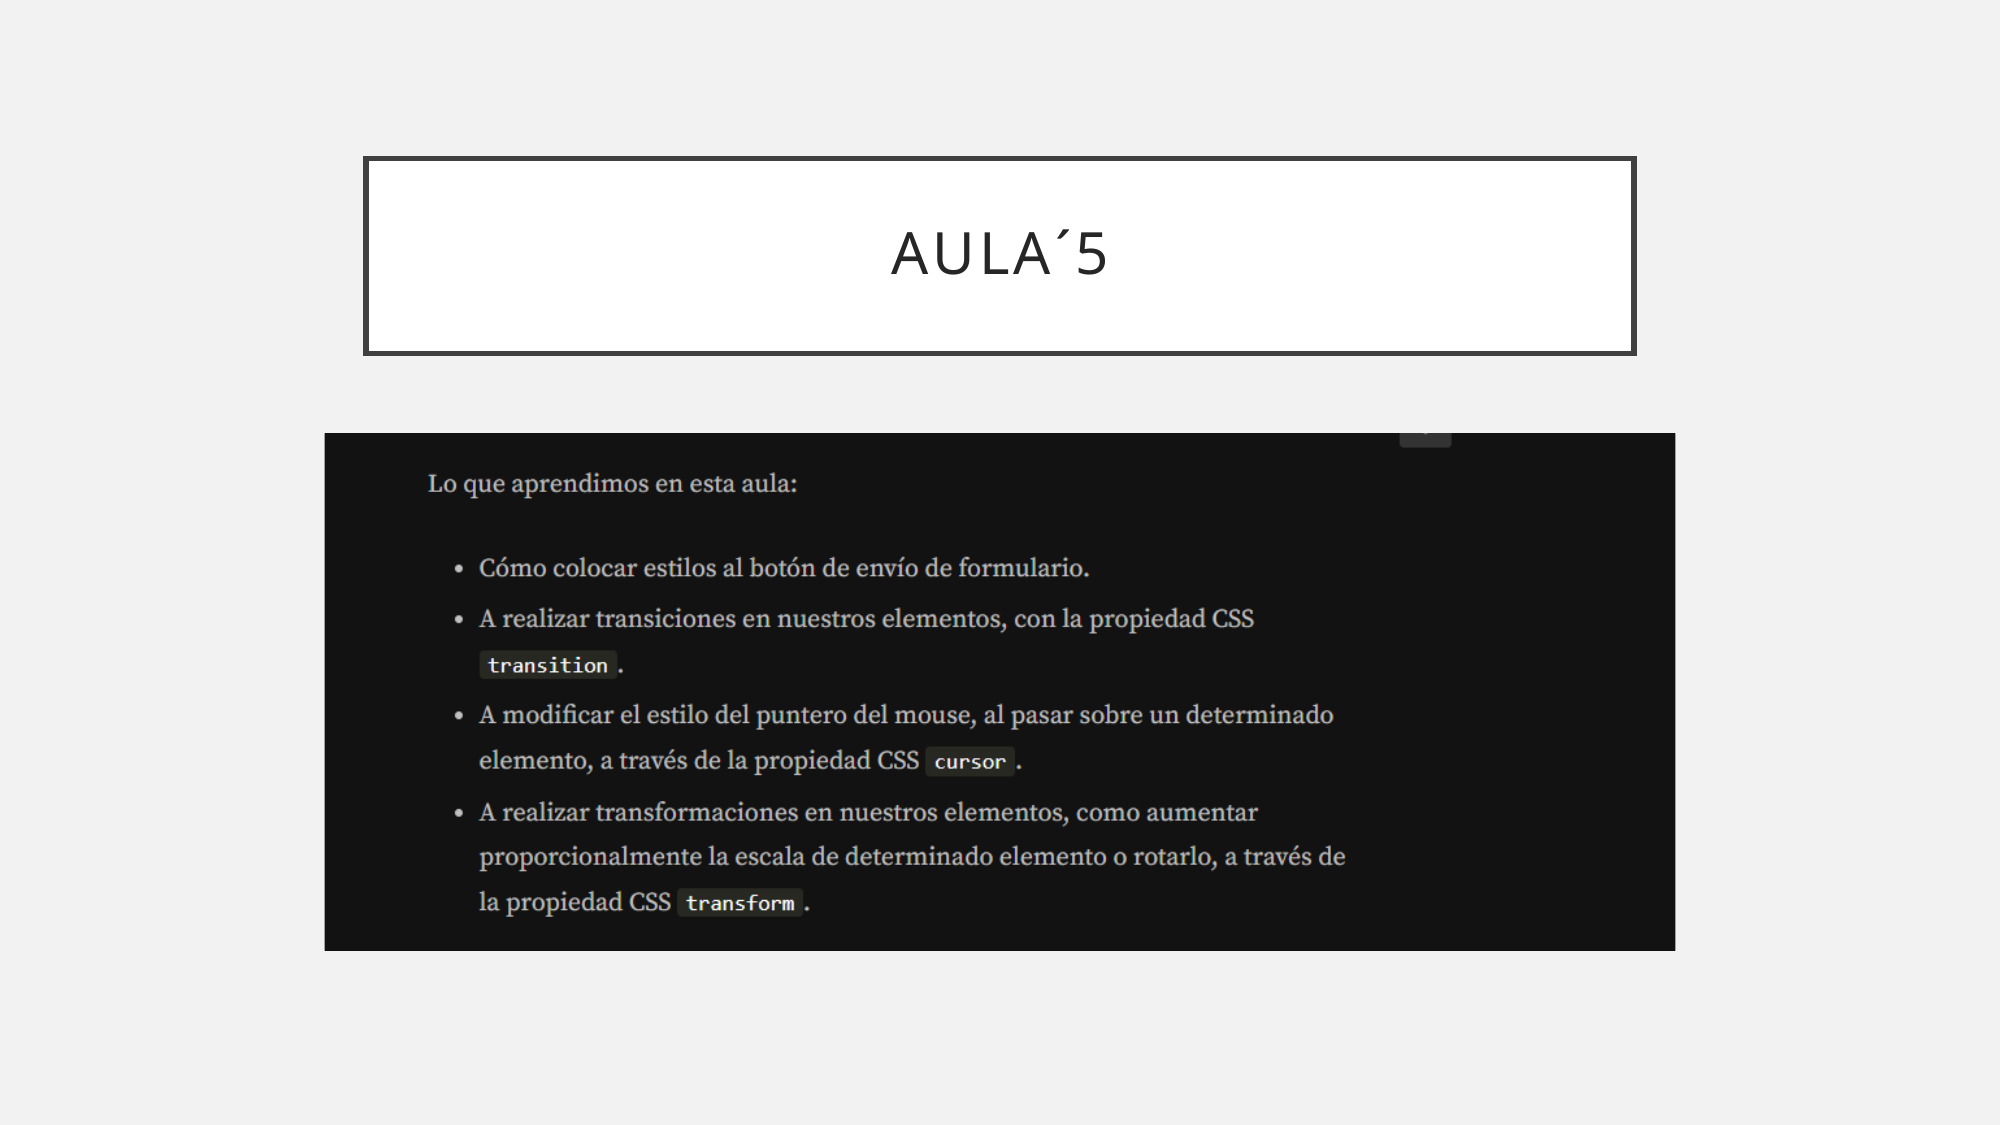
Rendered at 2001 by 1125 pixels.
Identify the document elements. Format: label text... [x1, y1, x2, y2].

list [324, 433, 1676, 951]
title Aula´5 [363, 156, 1637, 356]
